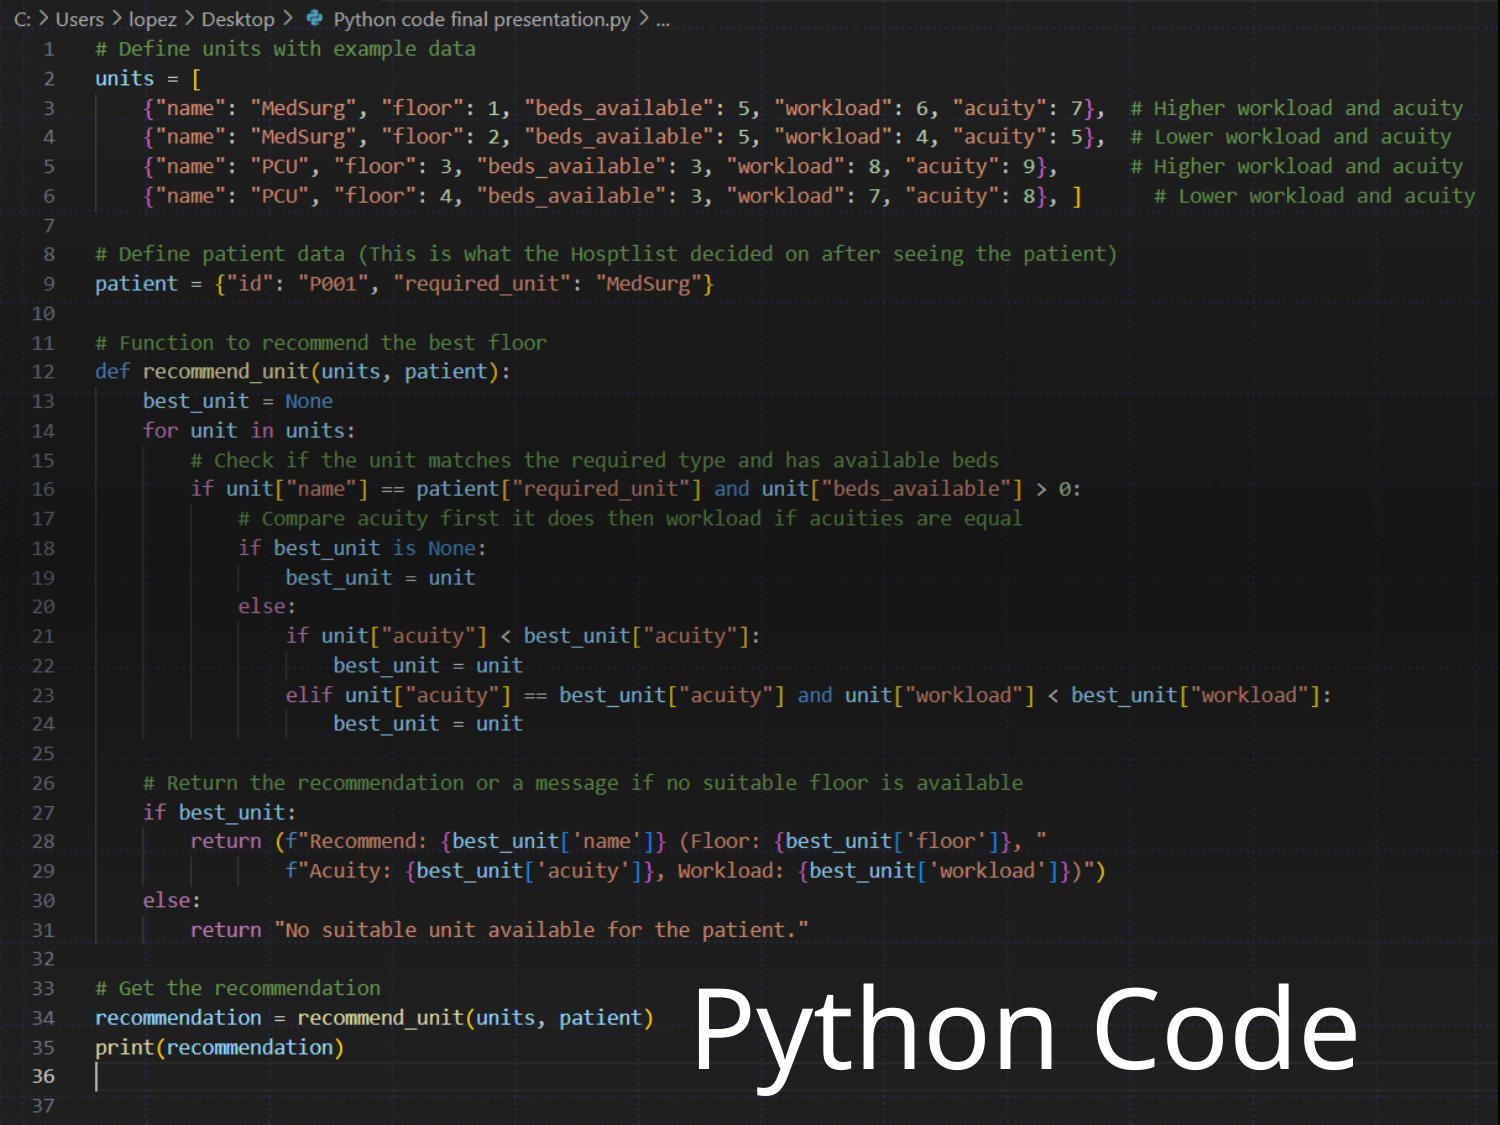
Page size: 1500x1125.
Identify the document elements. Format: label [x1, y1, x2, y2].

text_box [0, 0, 1500, 1125]
